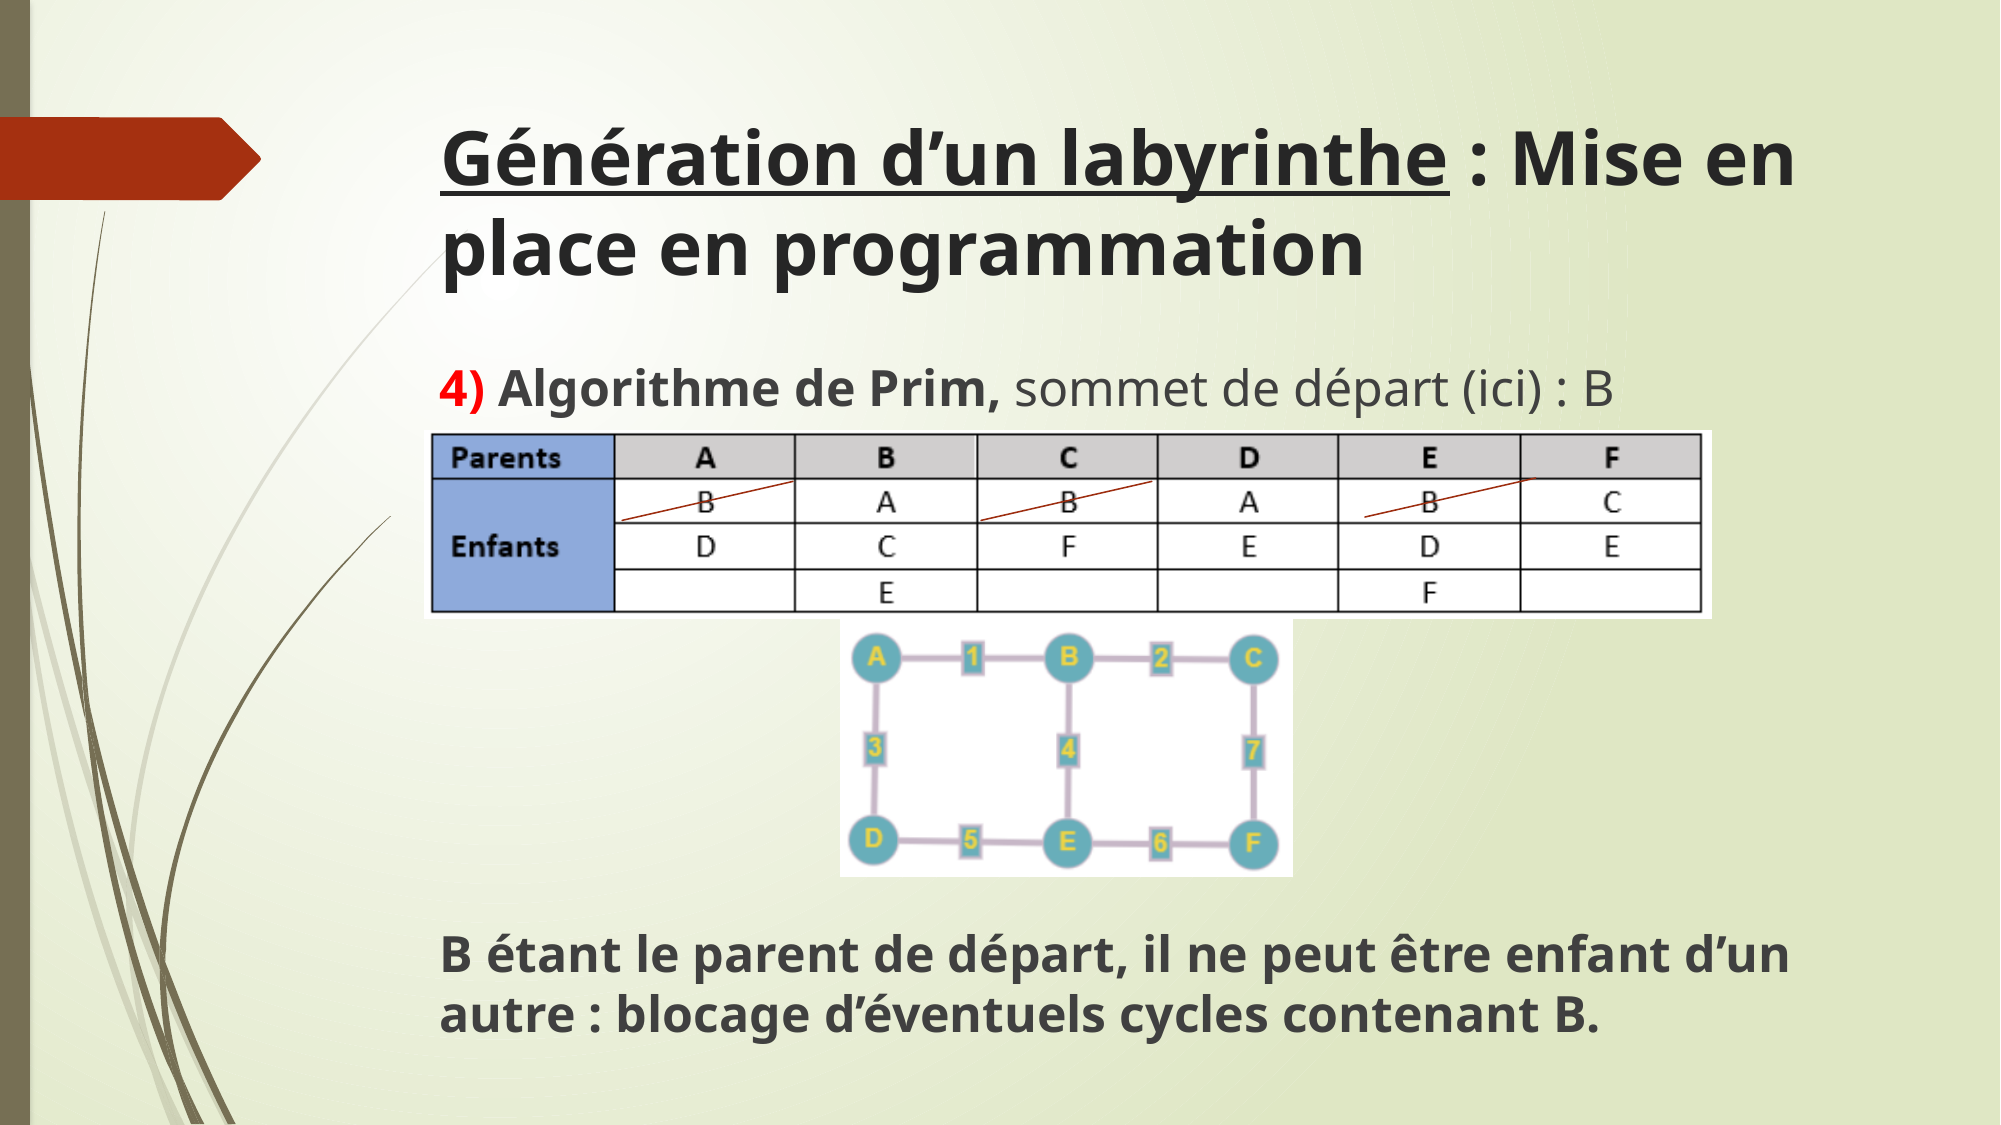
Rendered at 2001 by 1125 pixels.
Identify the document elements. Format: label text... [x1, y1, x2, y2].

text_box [1364, 477, 1536, 518]
list 4) Algorithme de Prim, sommet de départ (ici) : B B étant le parent de départ, il ne peut être enfant d’un autre : blocage d’éventuels cycles contenant B. [424, 626, 1888, 1074]
list [1292, 348, 2000, 969]
title Génération d’un labyrinthe : Mise en place en programmation [425, 102, 1888, 313]
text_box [621, 481, 794, 521]
picture [424, 430, 1713, 877]
list 4) Algorithme de Prim, sommet de départ (ici) : B B étant le parent de départ, il ne peut être enfant d’un autre : blocage d’éventuels cycles contenant B. [424, 348, 1292, 430]
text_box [980, 481, 1152, 521]
